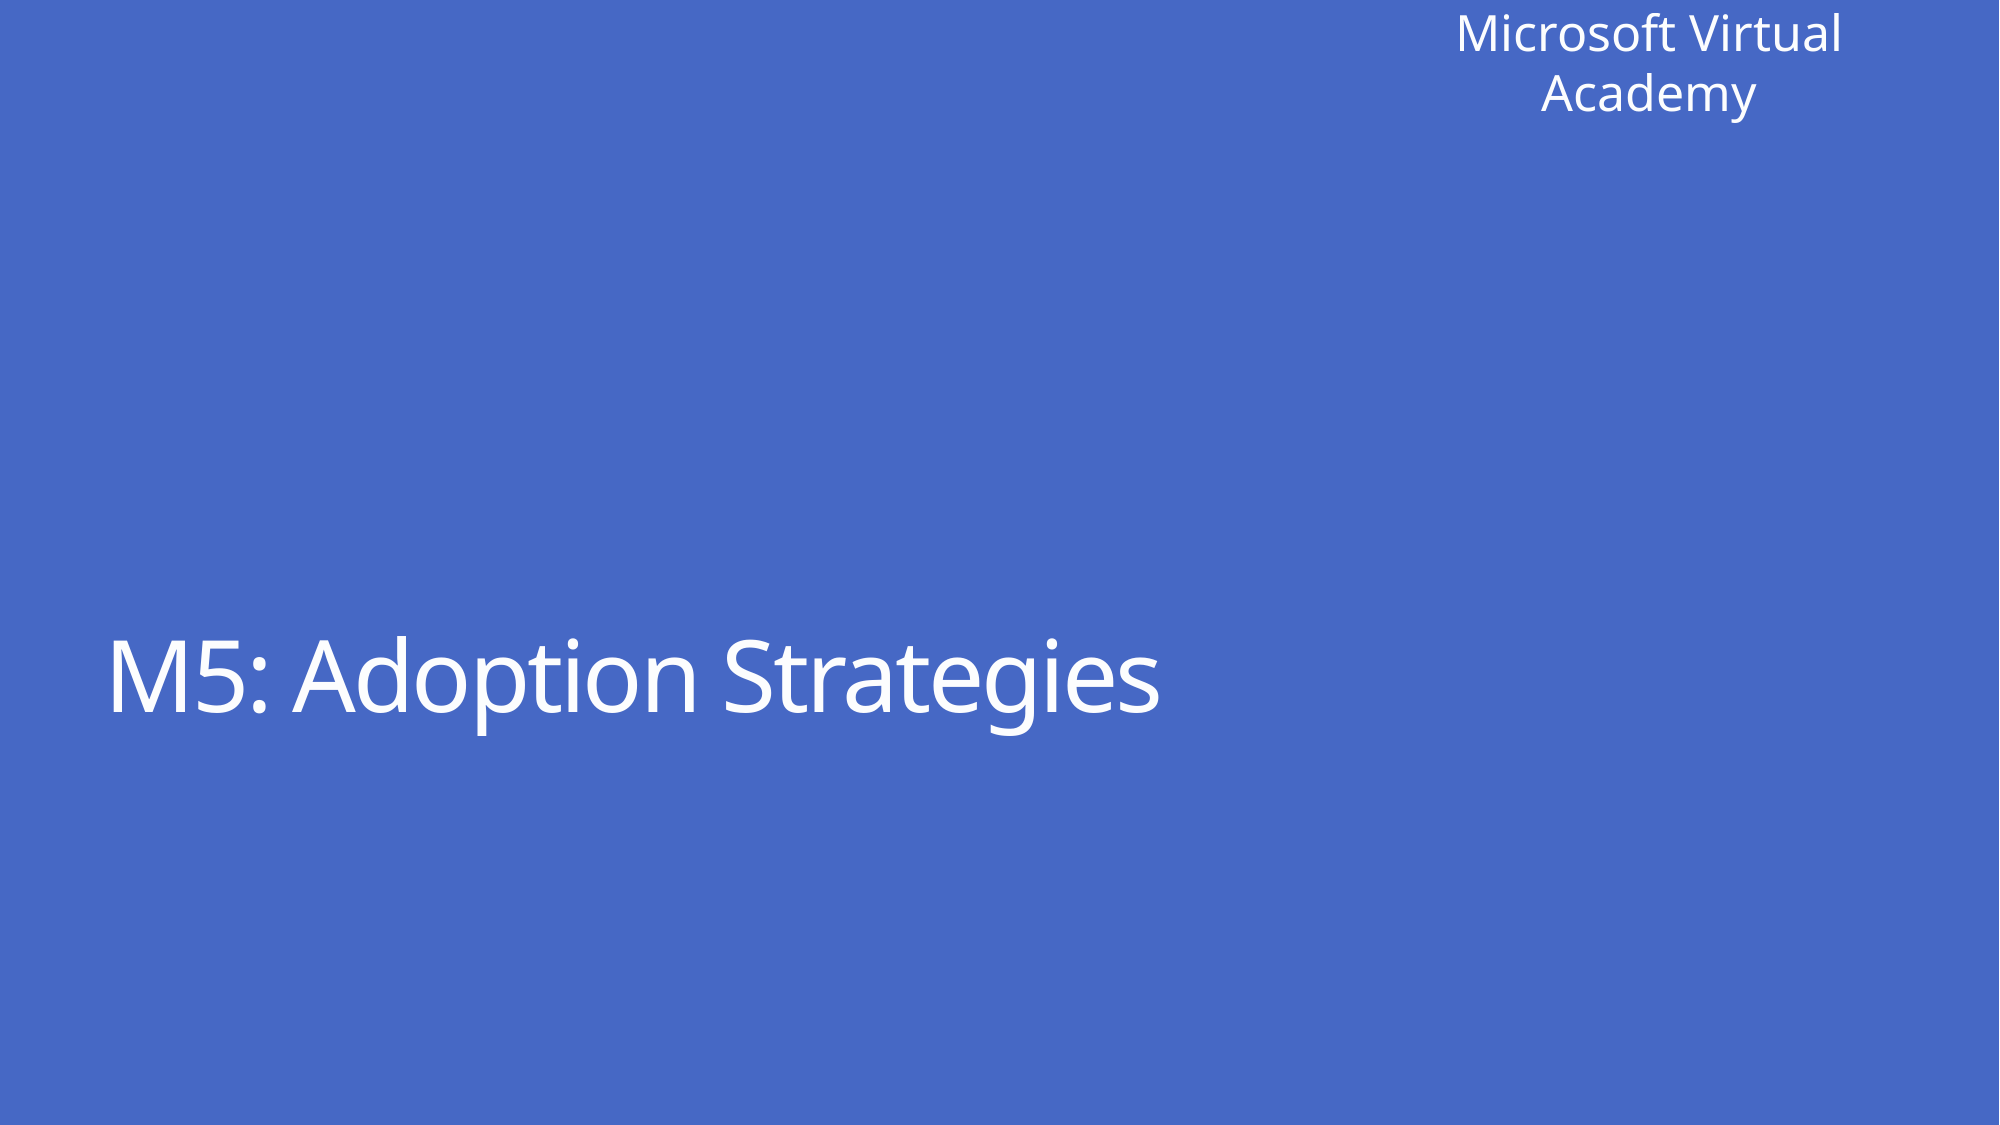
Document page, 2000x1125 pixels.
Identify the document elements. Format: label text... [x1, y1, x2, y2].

title M5: Adoption Strategies [89, 619, 1953, 937]
